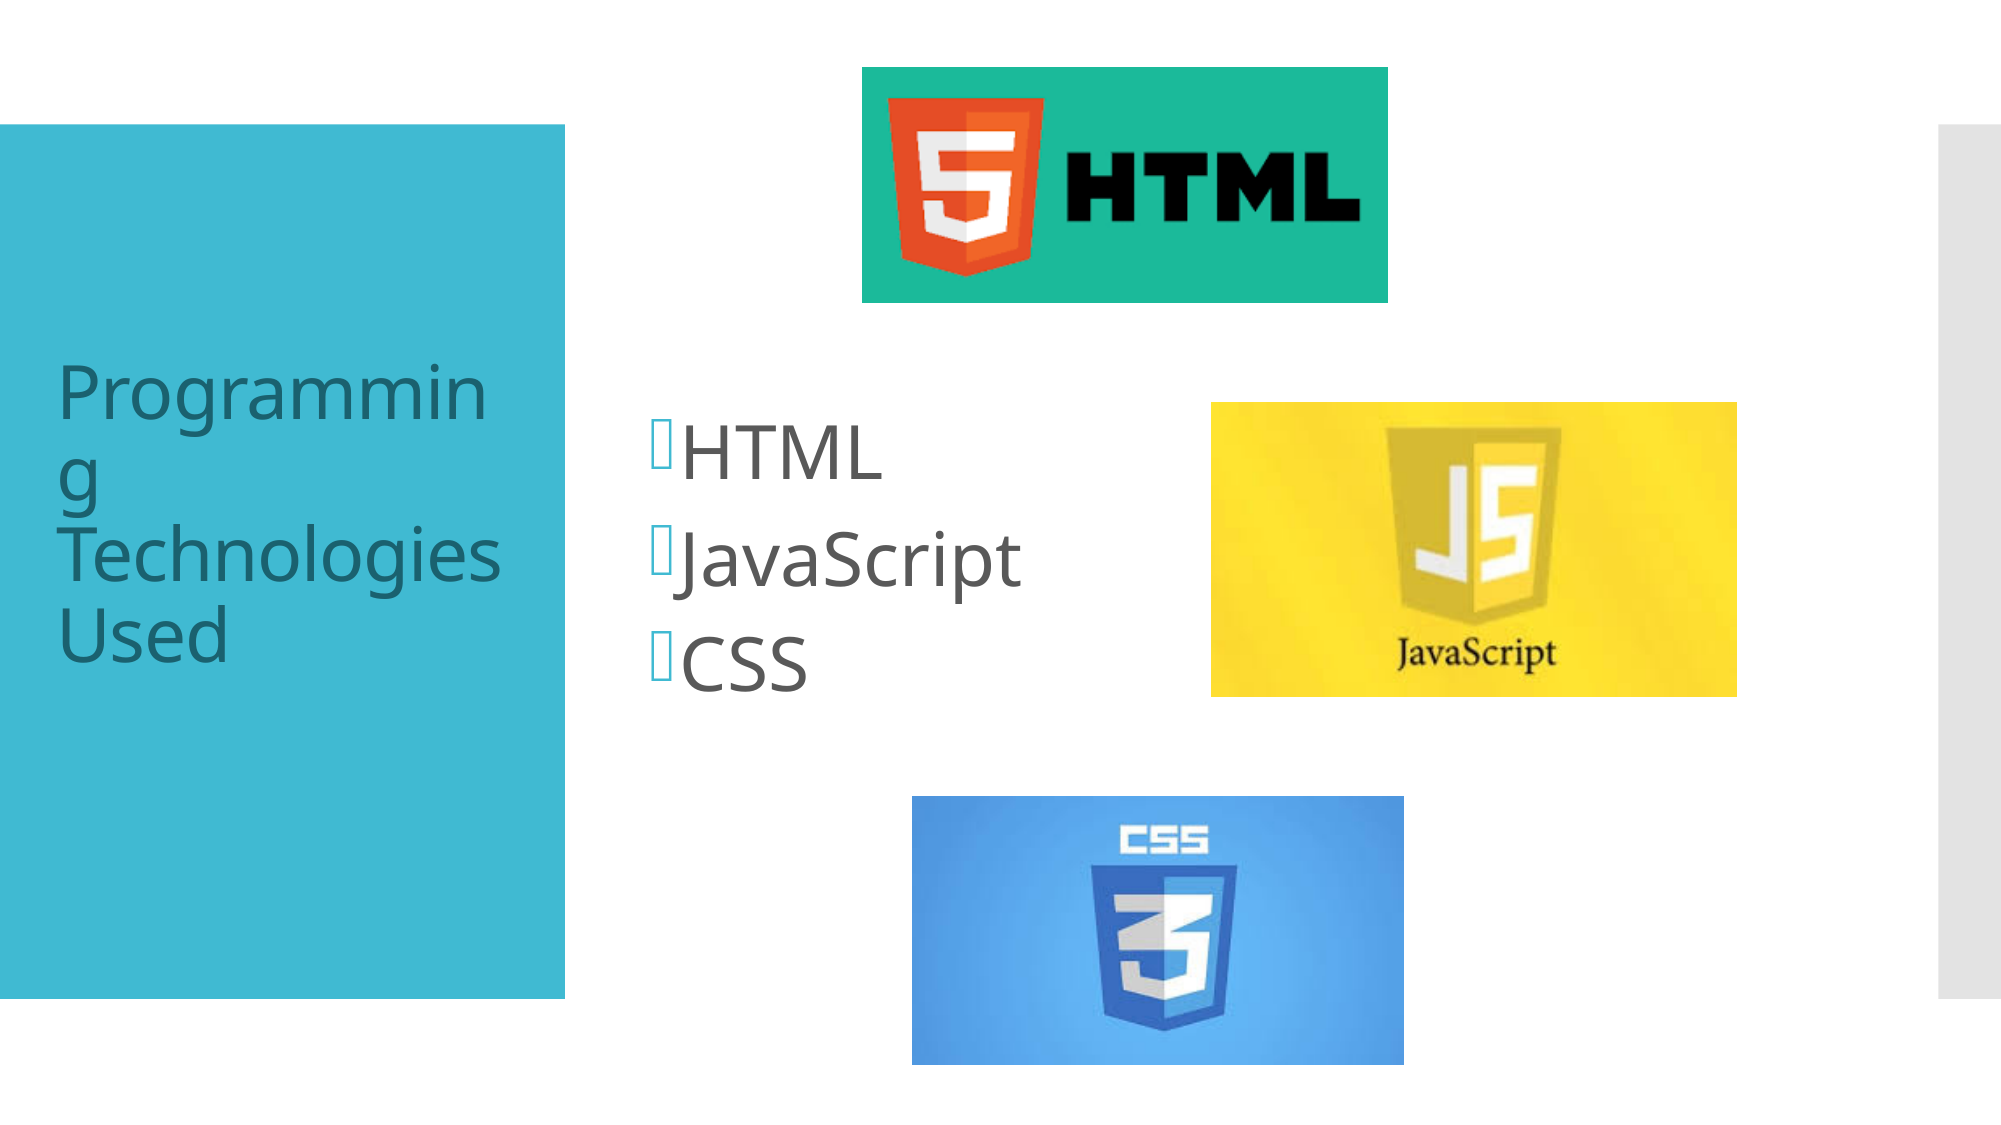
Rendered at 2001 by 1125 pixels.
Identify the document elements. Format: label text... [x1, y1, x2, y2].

list HTML JavaScript CSS [634, 141, 1835, 982]
picture [862, 67, 1388, 303]
title Programming Technologies Used [41, 184, 525, 940]
picture [912, 795, 1405, 1065]
picture [1211, 401, 1737, 697]
